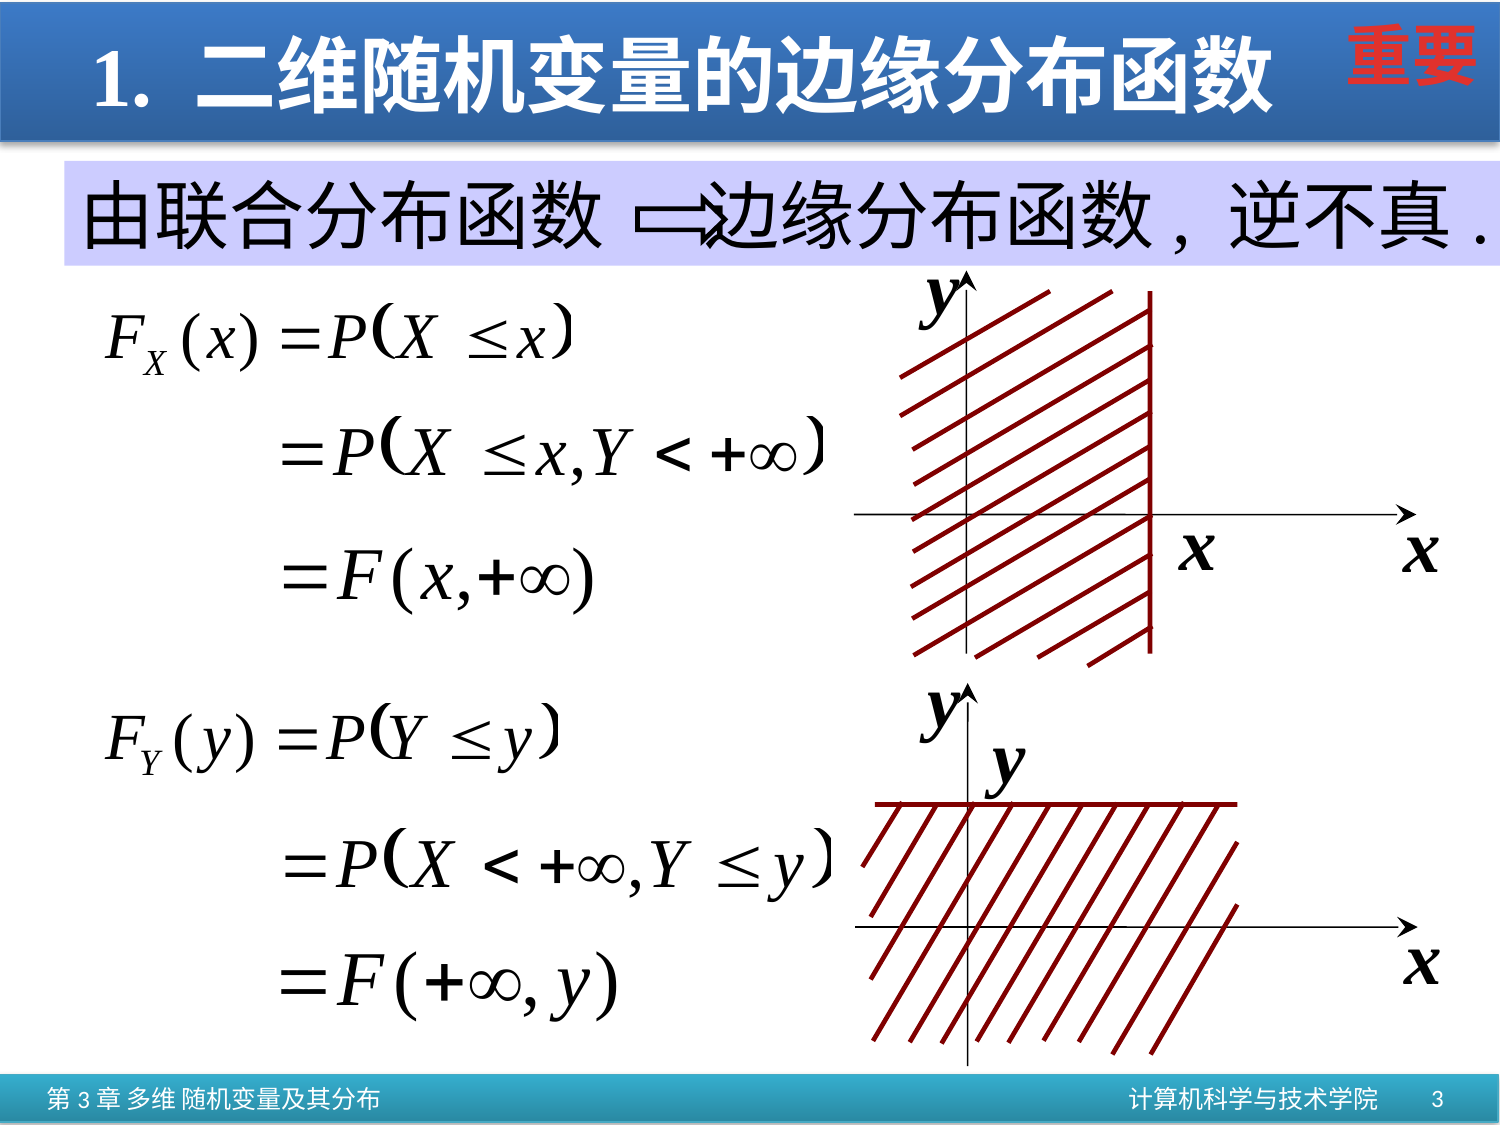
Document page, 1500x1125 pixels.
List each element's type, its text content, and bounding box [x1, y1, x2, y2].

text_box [269, 944, 622, 1027]
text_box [275, 828, 831, 907]
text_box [862, 700, 1238, 1055]
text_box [899, 290, 1233, 643]
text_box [99, 303, 571, 379]
text_box 重要 [1330, 5, 1495, 101]
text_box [272, 540, 600, 619]
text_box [853, 276, 1457, 644]
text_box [84, 160, 1485, 267]
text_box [99, 703, 558, 779]
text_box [272, 415, 823, 494]
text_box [854, 644, 1458, 1067]
title 1. 二维随机变量的边缘分布函数 [75, 15, 1425, 132]
